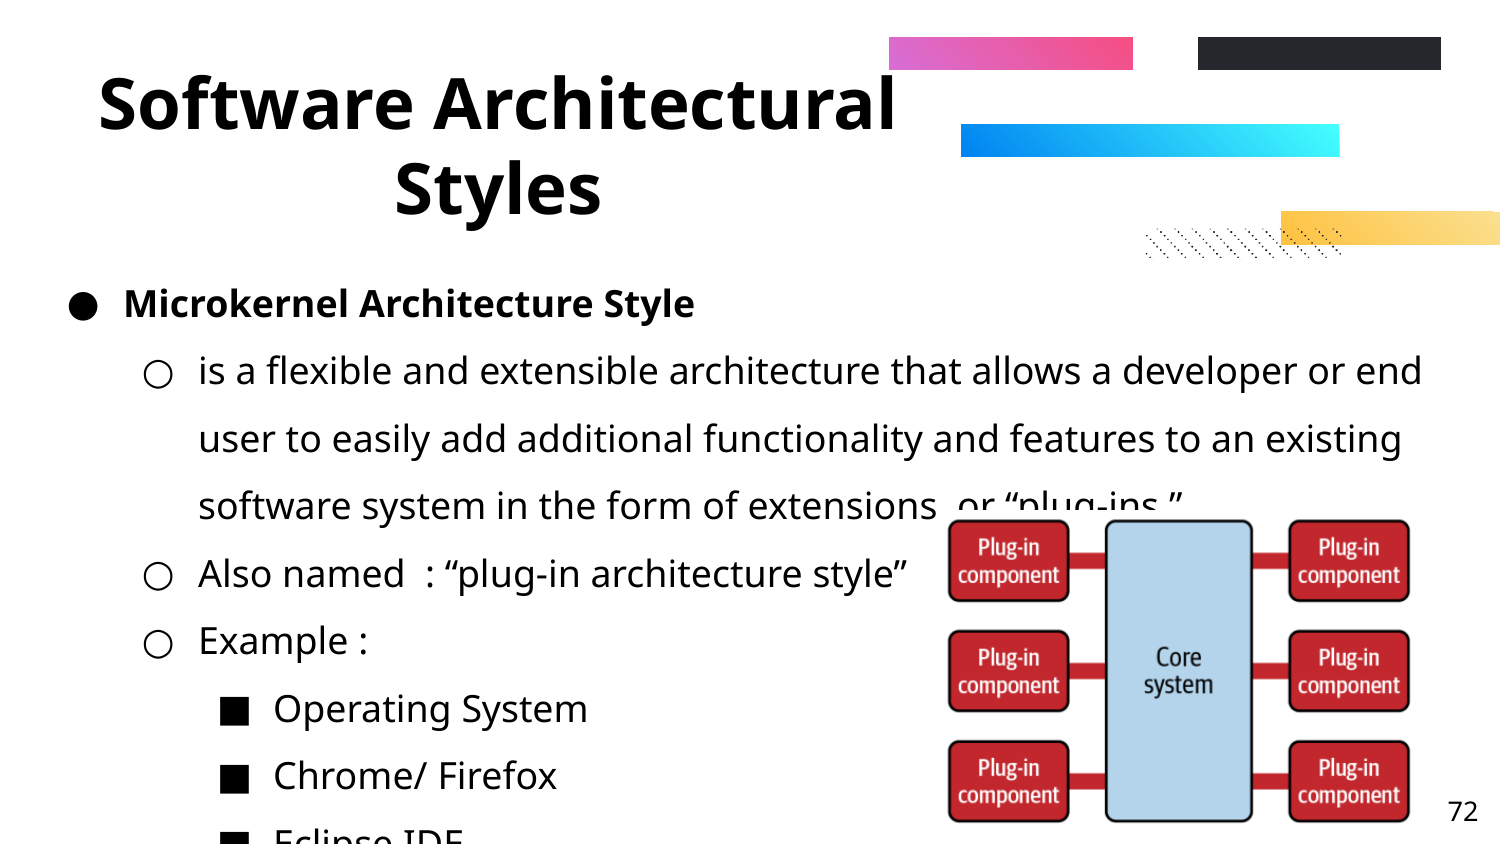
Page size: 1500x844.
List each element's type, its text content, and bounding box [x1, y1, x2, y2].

slide_number ‹#› [1403, 779, 1494, 844]
subtitle Microkernel Architecture Style is a flexible and extensible architecture that allows a developer or end user to easily add additional functionality and features to an existing software system in the form of extensions, or “plug-ins,” Also named : “plug-in architecture style” Example : Operating System Chrome/ Firefox Eclipse IDE [33, 242, 1494, 807]
title Software Architectural Styles [39, 37, 959, 242]
picture [1144, 228, 1343, 242]
picture [939, 510, 1425, 833]
